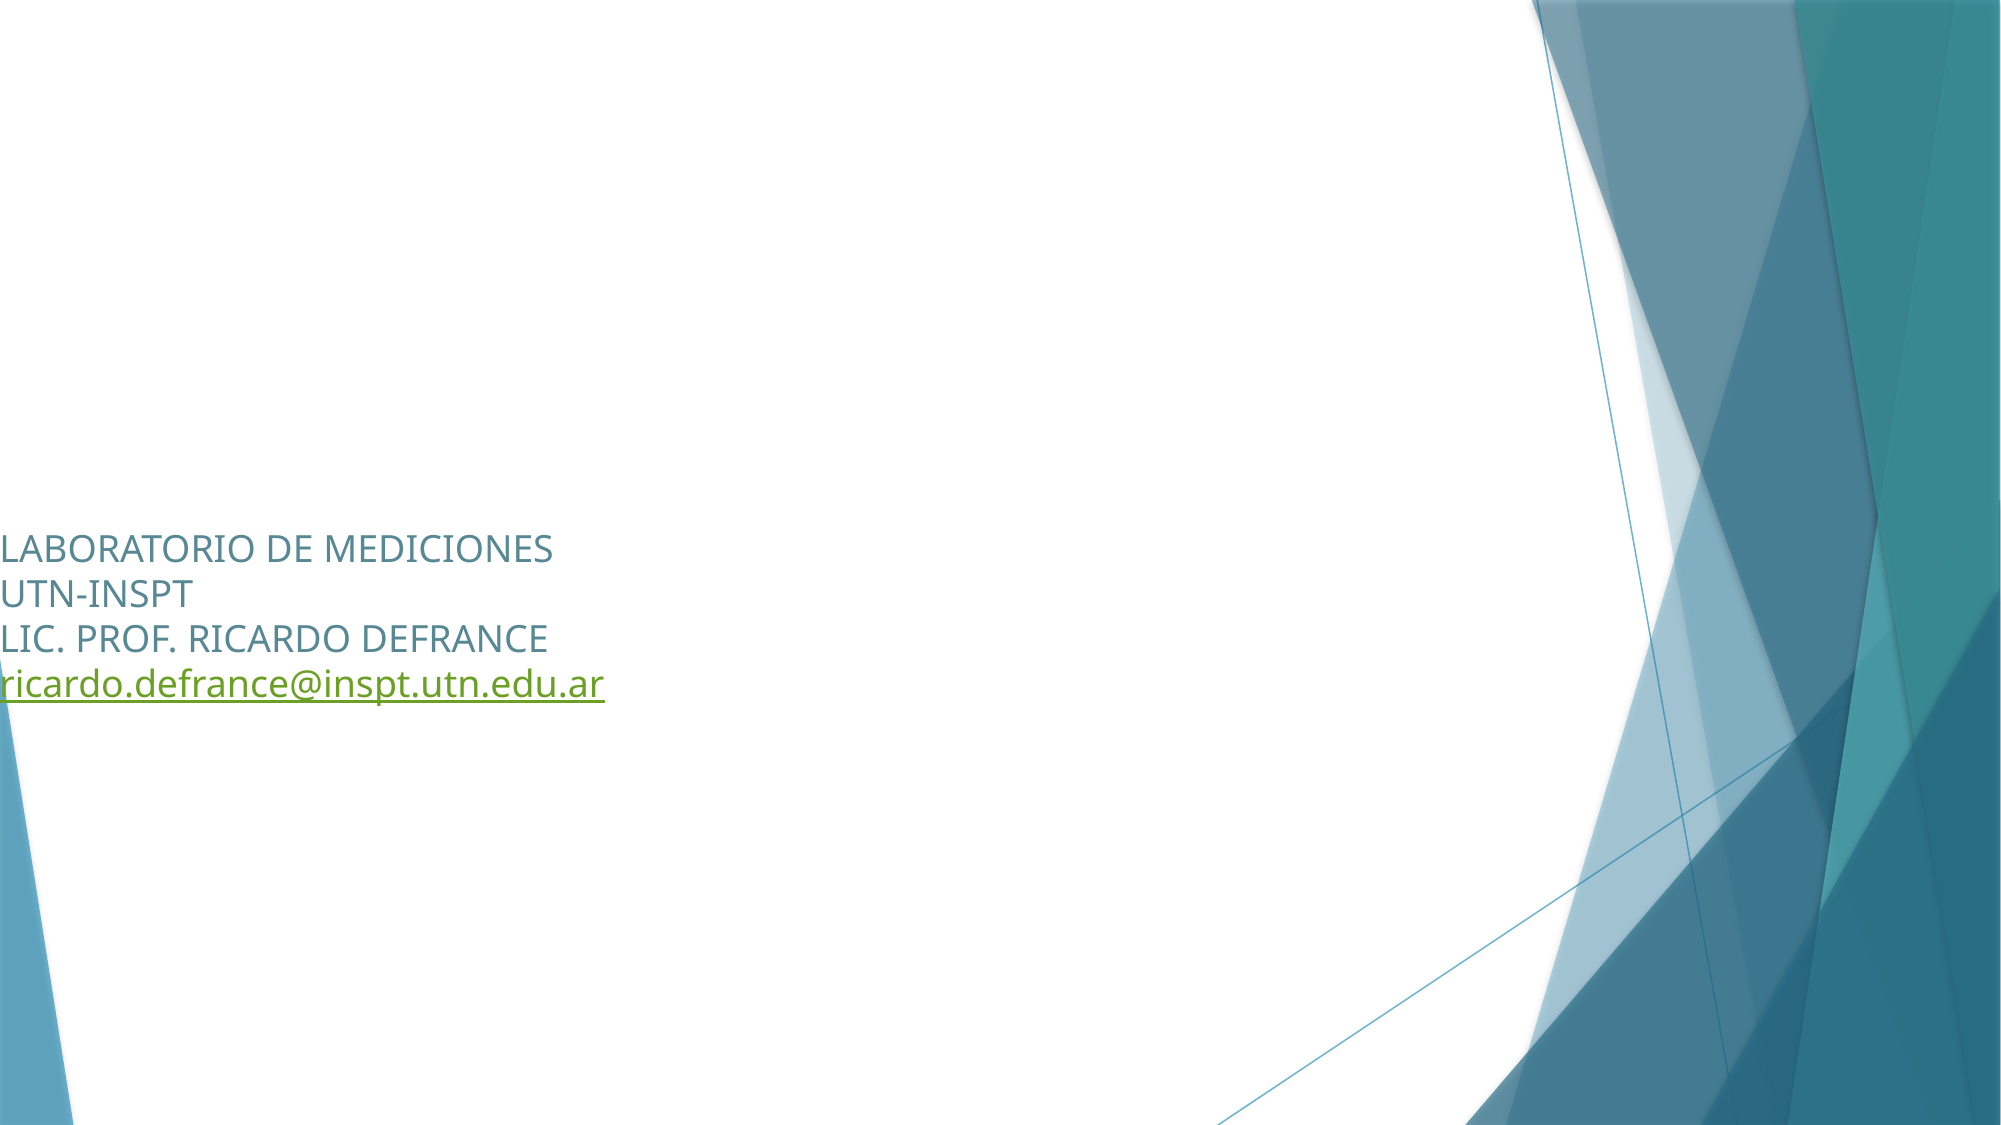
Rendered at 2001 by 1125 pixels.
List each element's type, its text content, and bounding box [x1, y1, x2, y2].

text_box LABORATORIO DE MEDICIONES UTN-INSPT LIC. PROF. RICARDO DEFRANCE ricardo.defrance@inspt.utn.edu.ar [0, 517, 790, 763]
